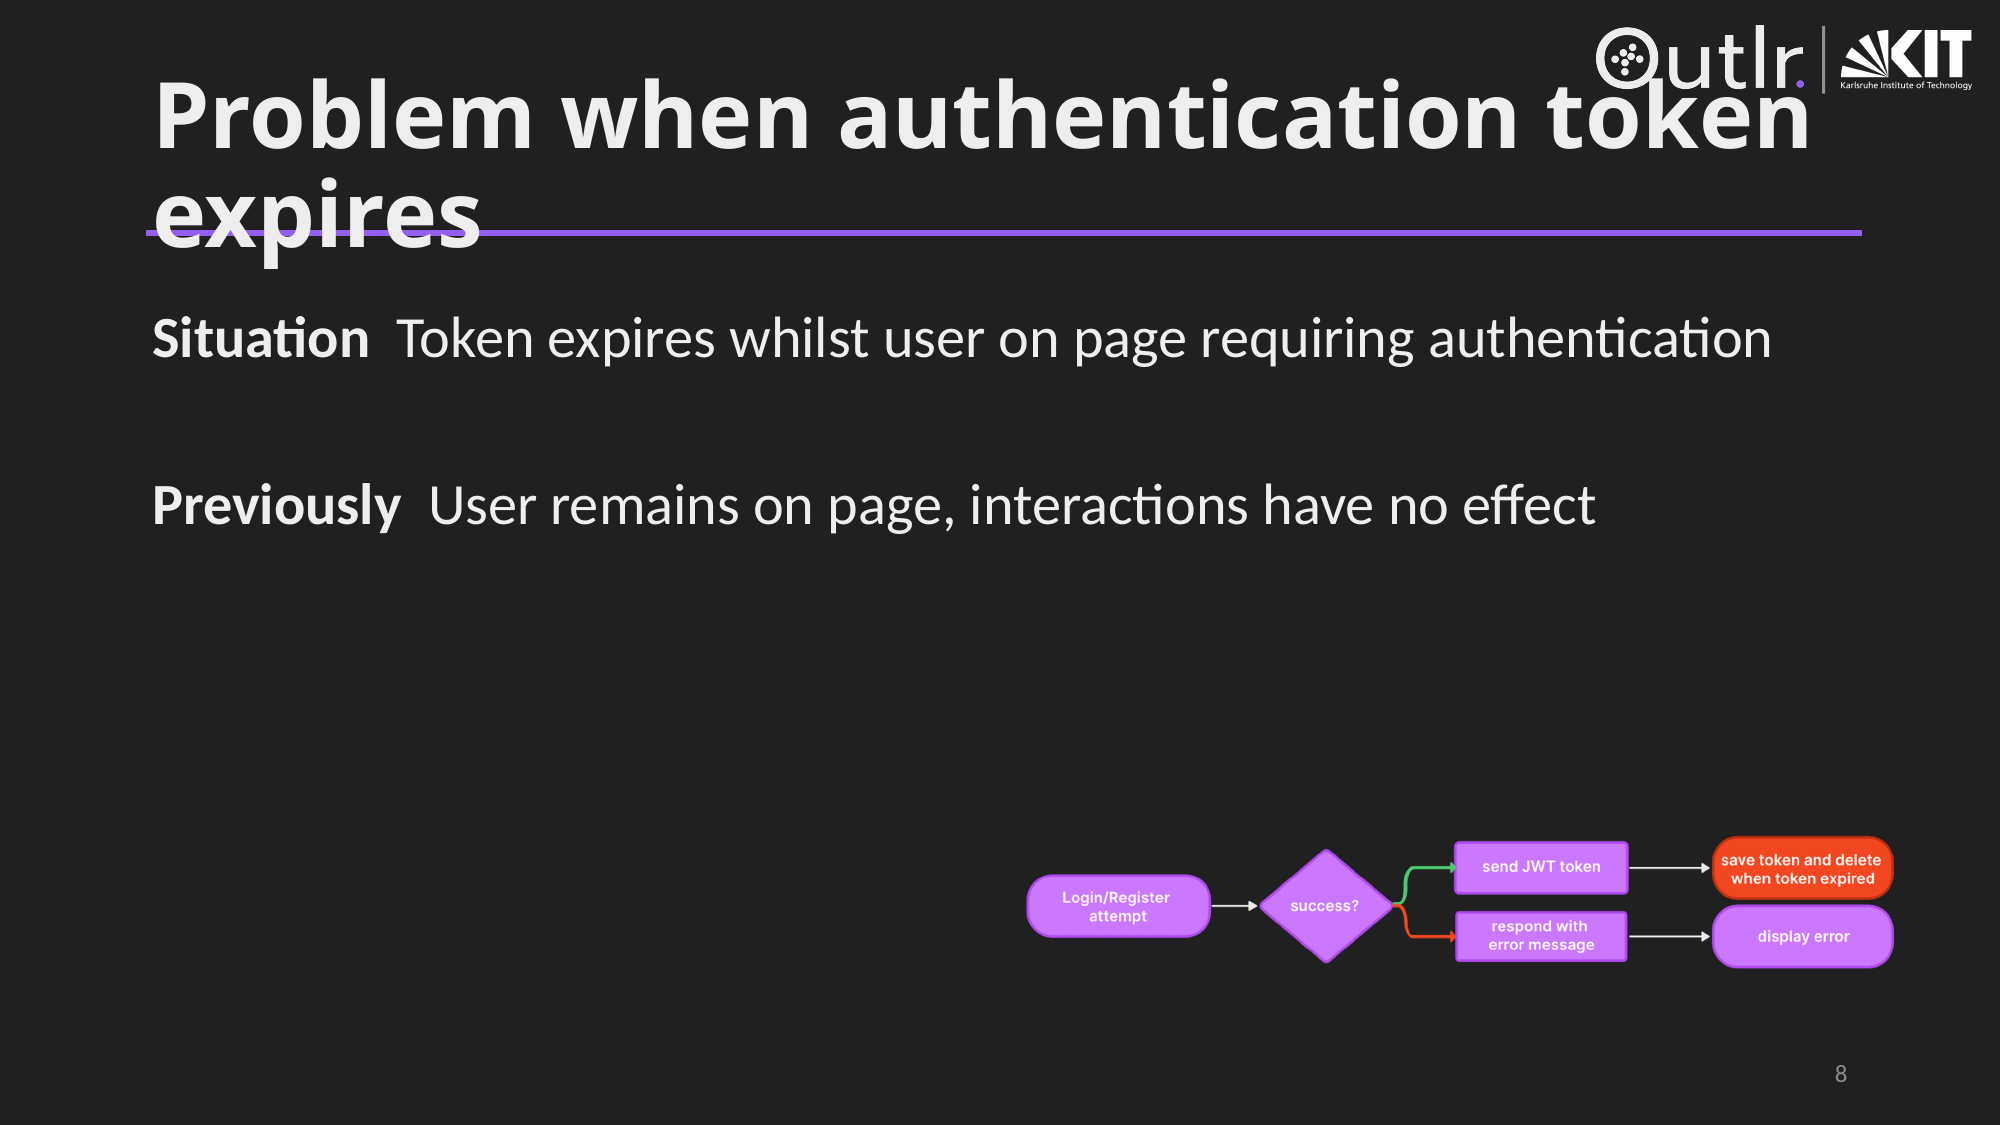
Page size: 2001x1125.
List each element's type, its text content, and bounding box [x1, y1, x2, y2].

title Problem when authentication token expires [137, 59, 1863, 278]
slide_number 8 [1412, 1043, 1863, 1103]
picture [1578, 0, 1839, 59]
picture [783, 806, 2000, 1043]
picture [1841, 30, 1972, 90]
list Situation Token expires whilst user on page requiring authentication Previously User remains on page, interactions have no effect [137, 299, 1863, 1014]
